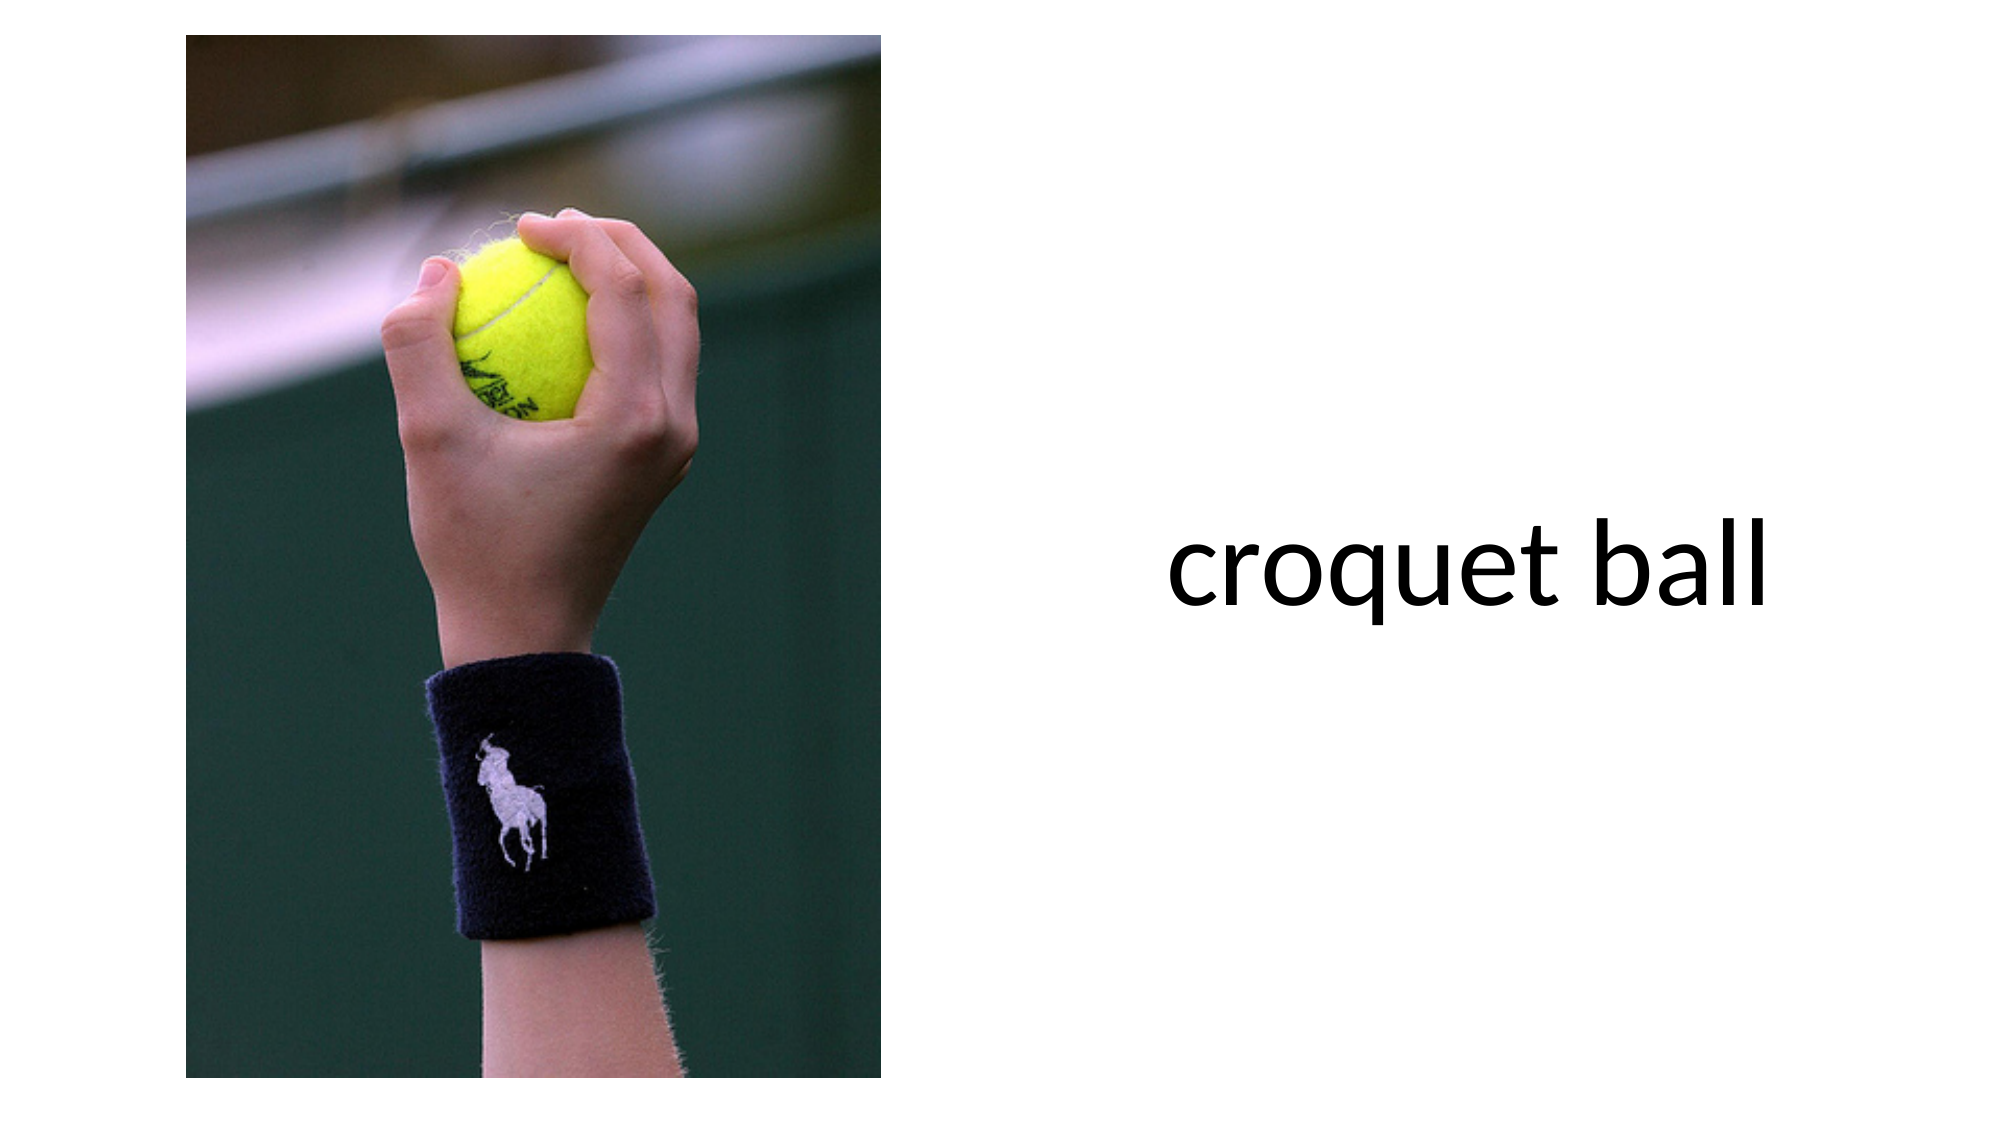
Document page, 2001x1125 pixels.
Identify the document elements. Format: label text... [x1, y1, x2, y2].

picture [186, 35, 881, 1078]
text_box croquet ball [1151, 473, 1800, 638]
